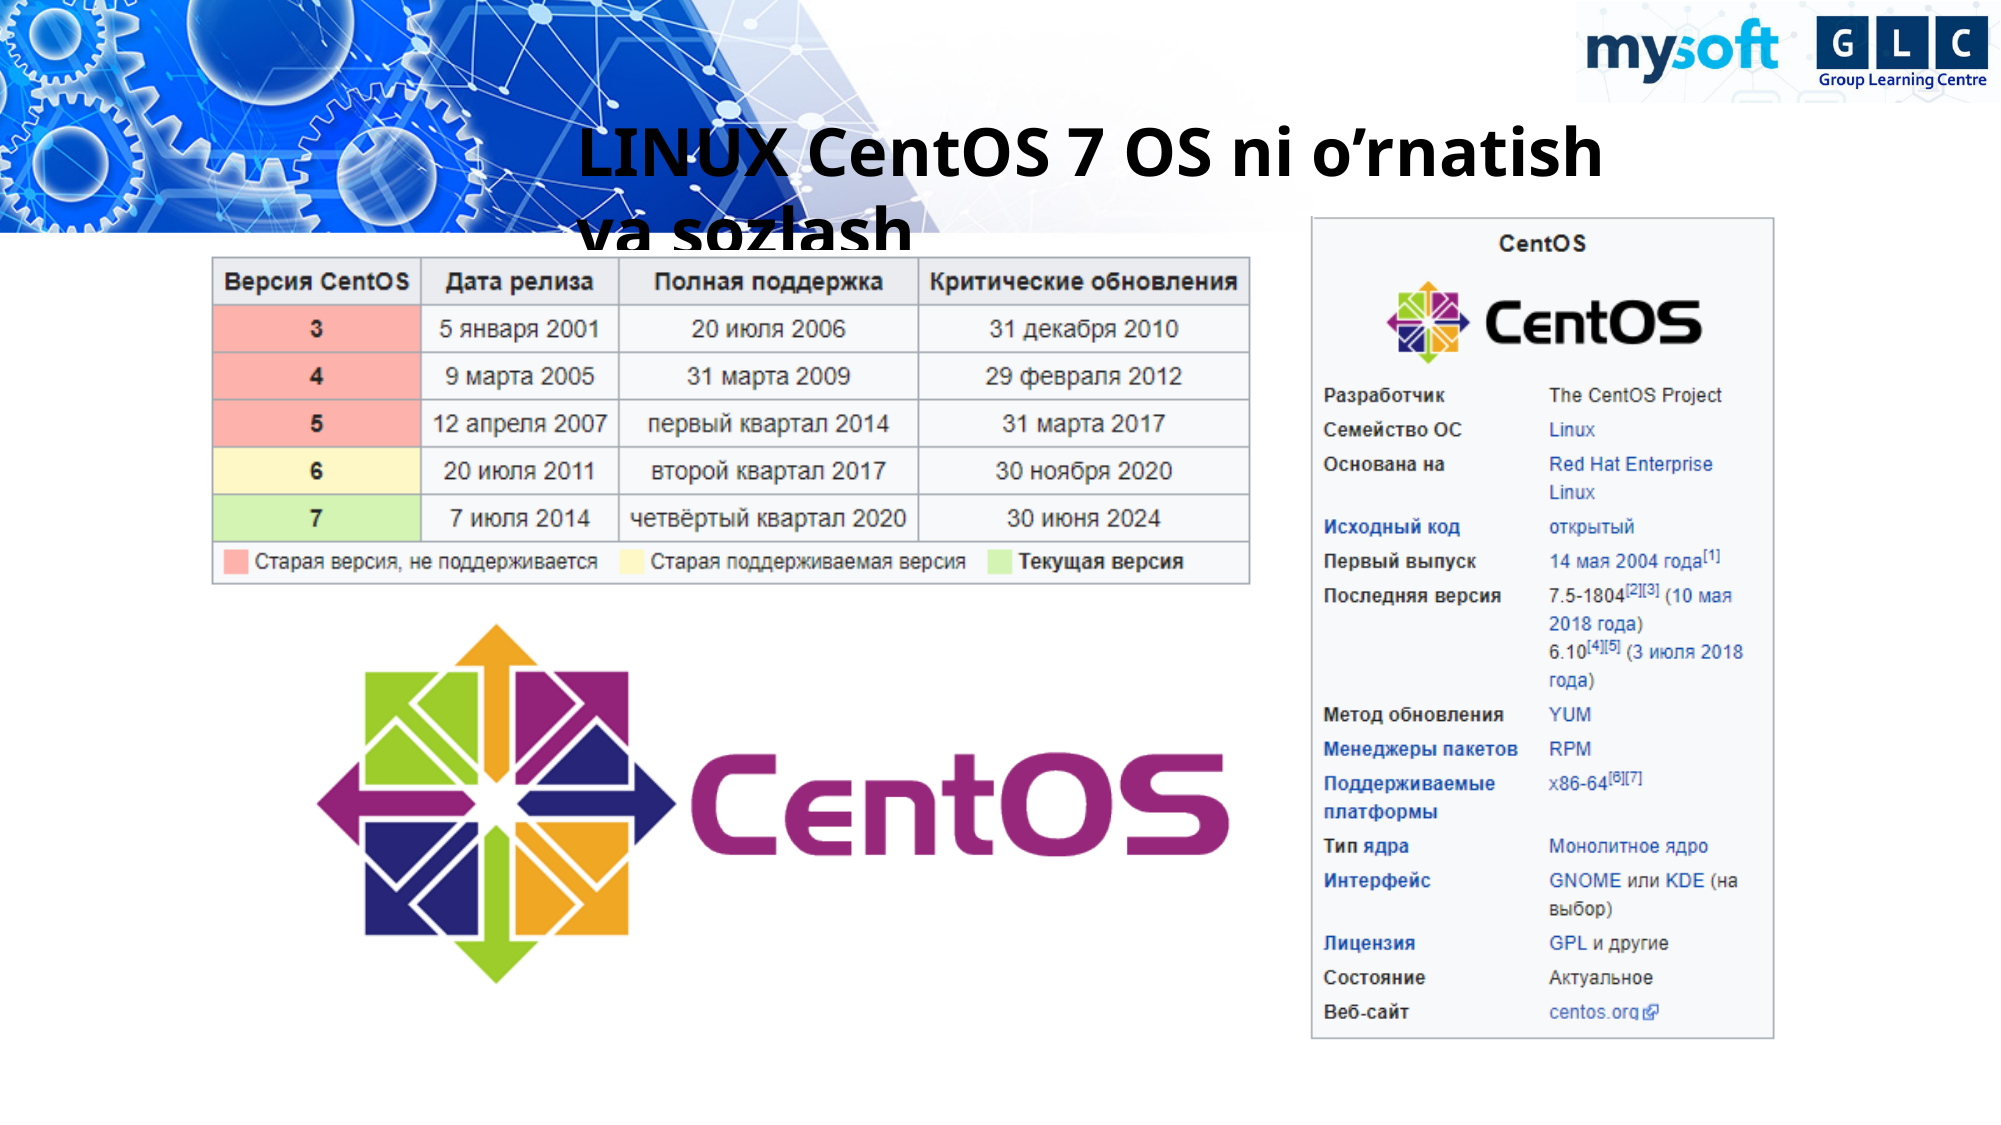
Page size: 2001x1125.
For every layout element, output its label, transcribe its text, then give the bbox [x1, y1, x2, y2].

text_box LINUX CentOS 7 OS ni o’rnatish va sozlash [561, 102, 1670, 278]
picture [0, 0, 2001, 1125]
